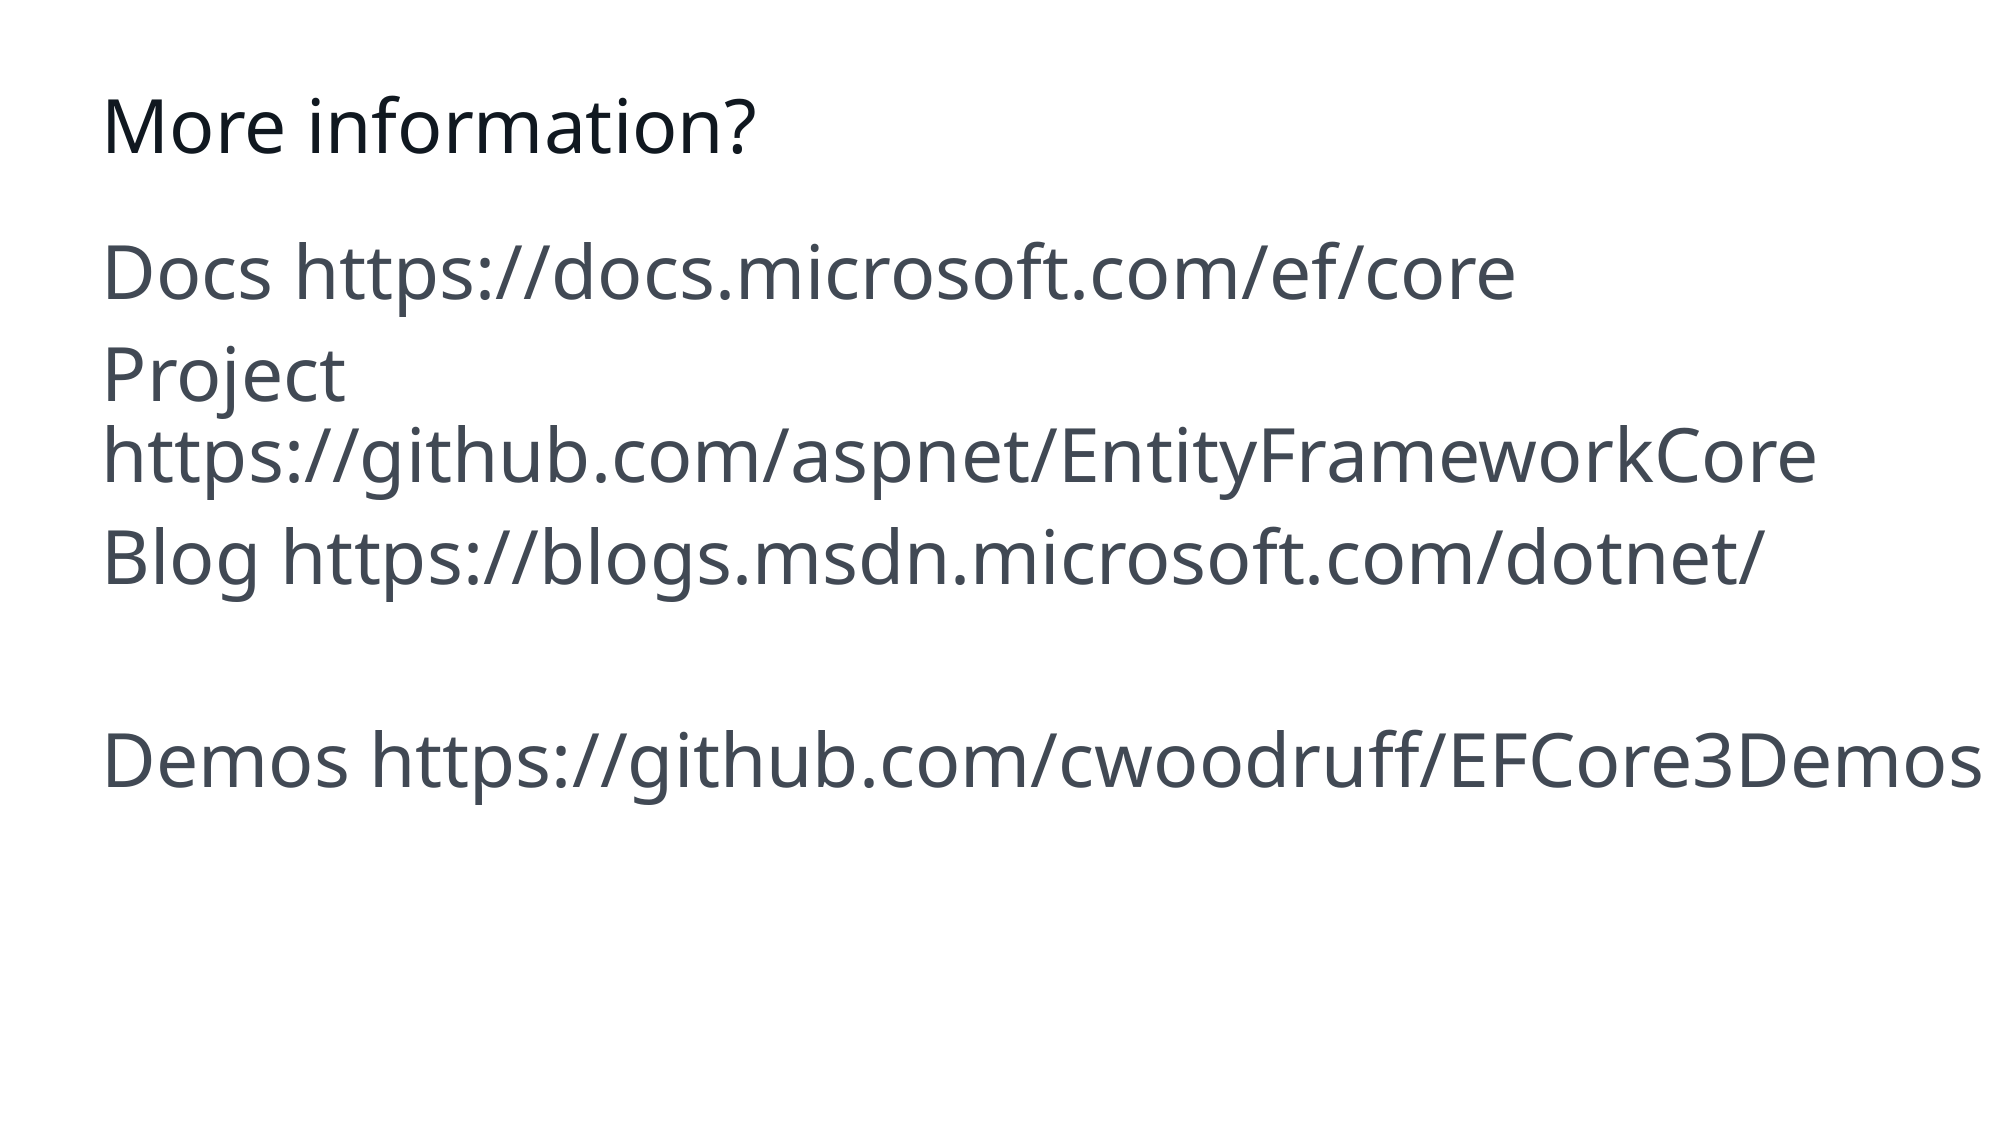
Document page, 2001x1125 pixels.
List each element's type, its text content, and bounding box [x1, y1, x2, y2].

list Docs https://docs.microsoft.com/ef/core Project https://github.com/aspnet/EntityFrameworkCore Blog https://blogs.msdn.microsoft.com/dotnet/ Demos https://github.com/cwoodruff/EFCore3Demos [86, 227, 2000, 1015]
title More information? [86, 67, 1923, 177]
